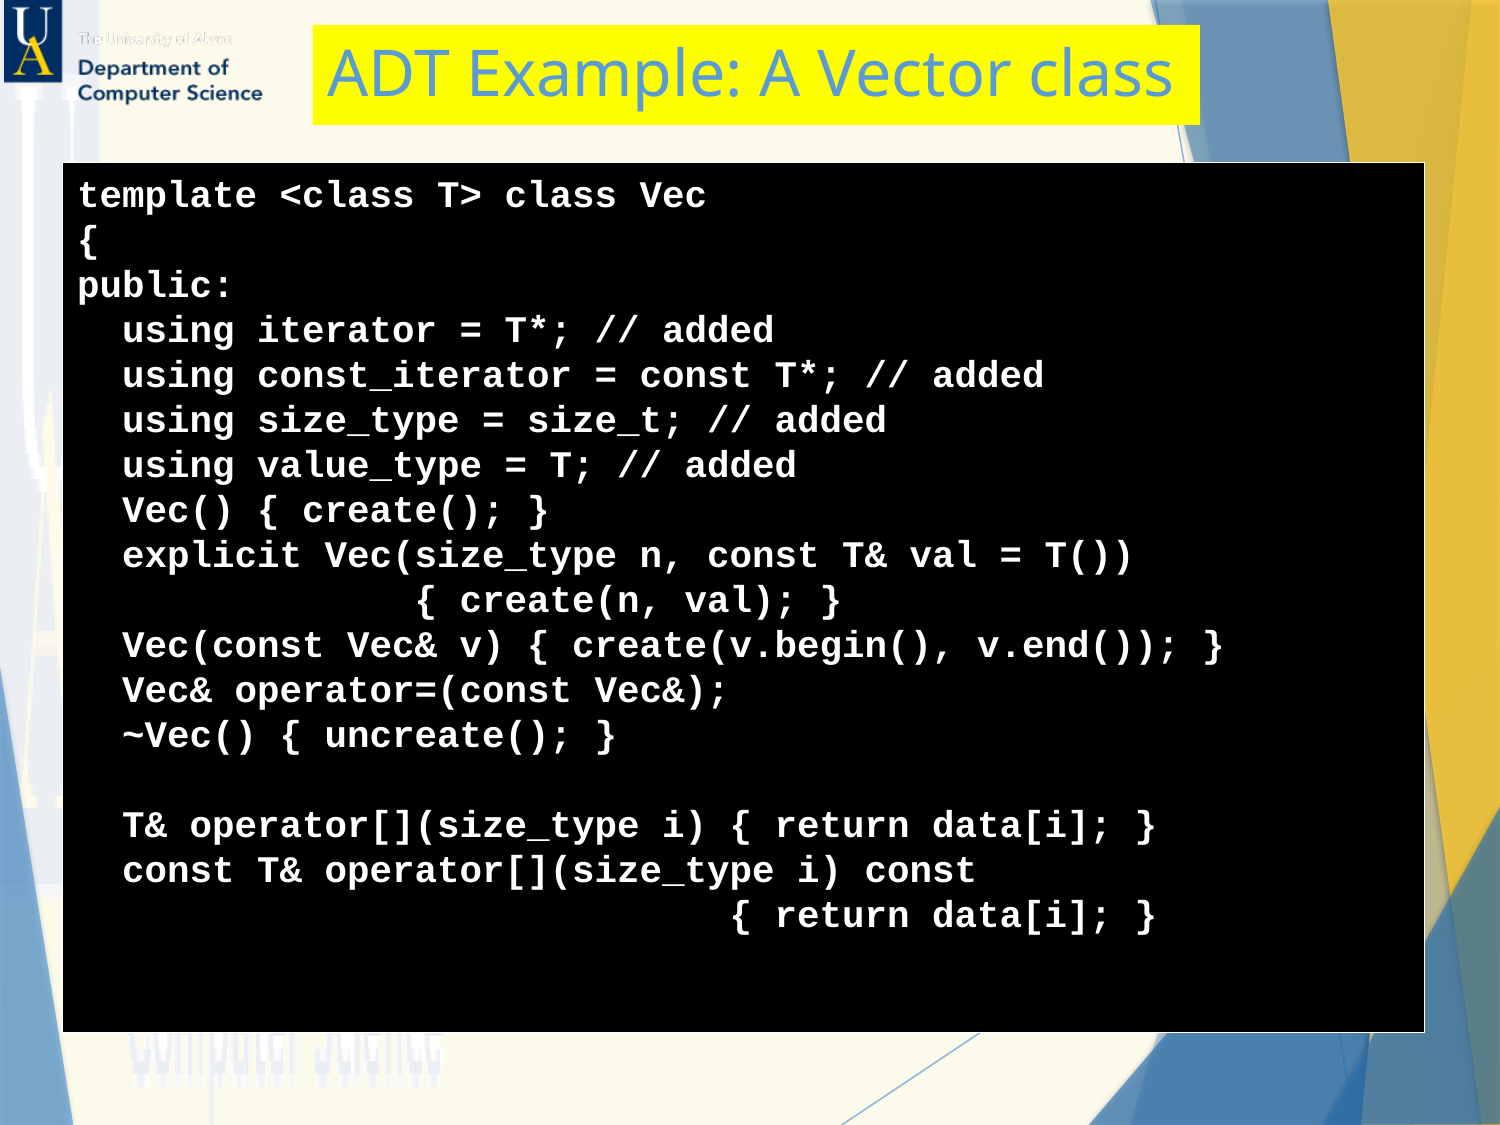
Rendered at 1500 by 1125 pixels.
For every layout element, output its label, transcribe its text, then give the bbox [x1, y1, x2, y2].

title ADT Example: A Vector class [312, 24, 1200, 125]
text_box template <class T> class Vec { public: using iterator = T*; // added using const_iterator = const T*; // added using size_type = size_t; // added using value_type = T; // added Vec() { create(); } explicit Vec(size_type n, const T& val = T()) { create(n, val); } Vec(const Vec& v) { create(v.begin(), v.end()); } Vec& operator=(const Vec&); ~Vec() { uncreate(); } T& operator[](size_type i) { return data[i]; } const T& operator[](size_type i) const { return data[i]; } [62, 162, 1425, 1033]
picture [4, 0, 395, 124]
